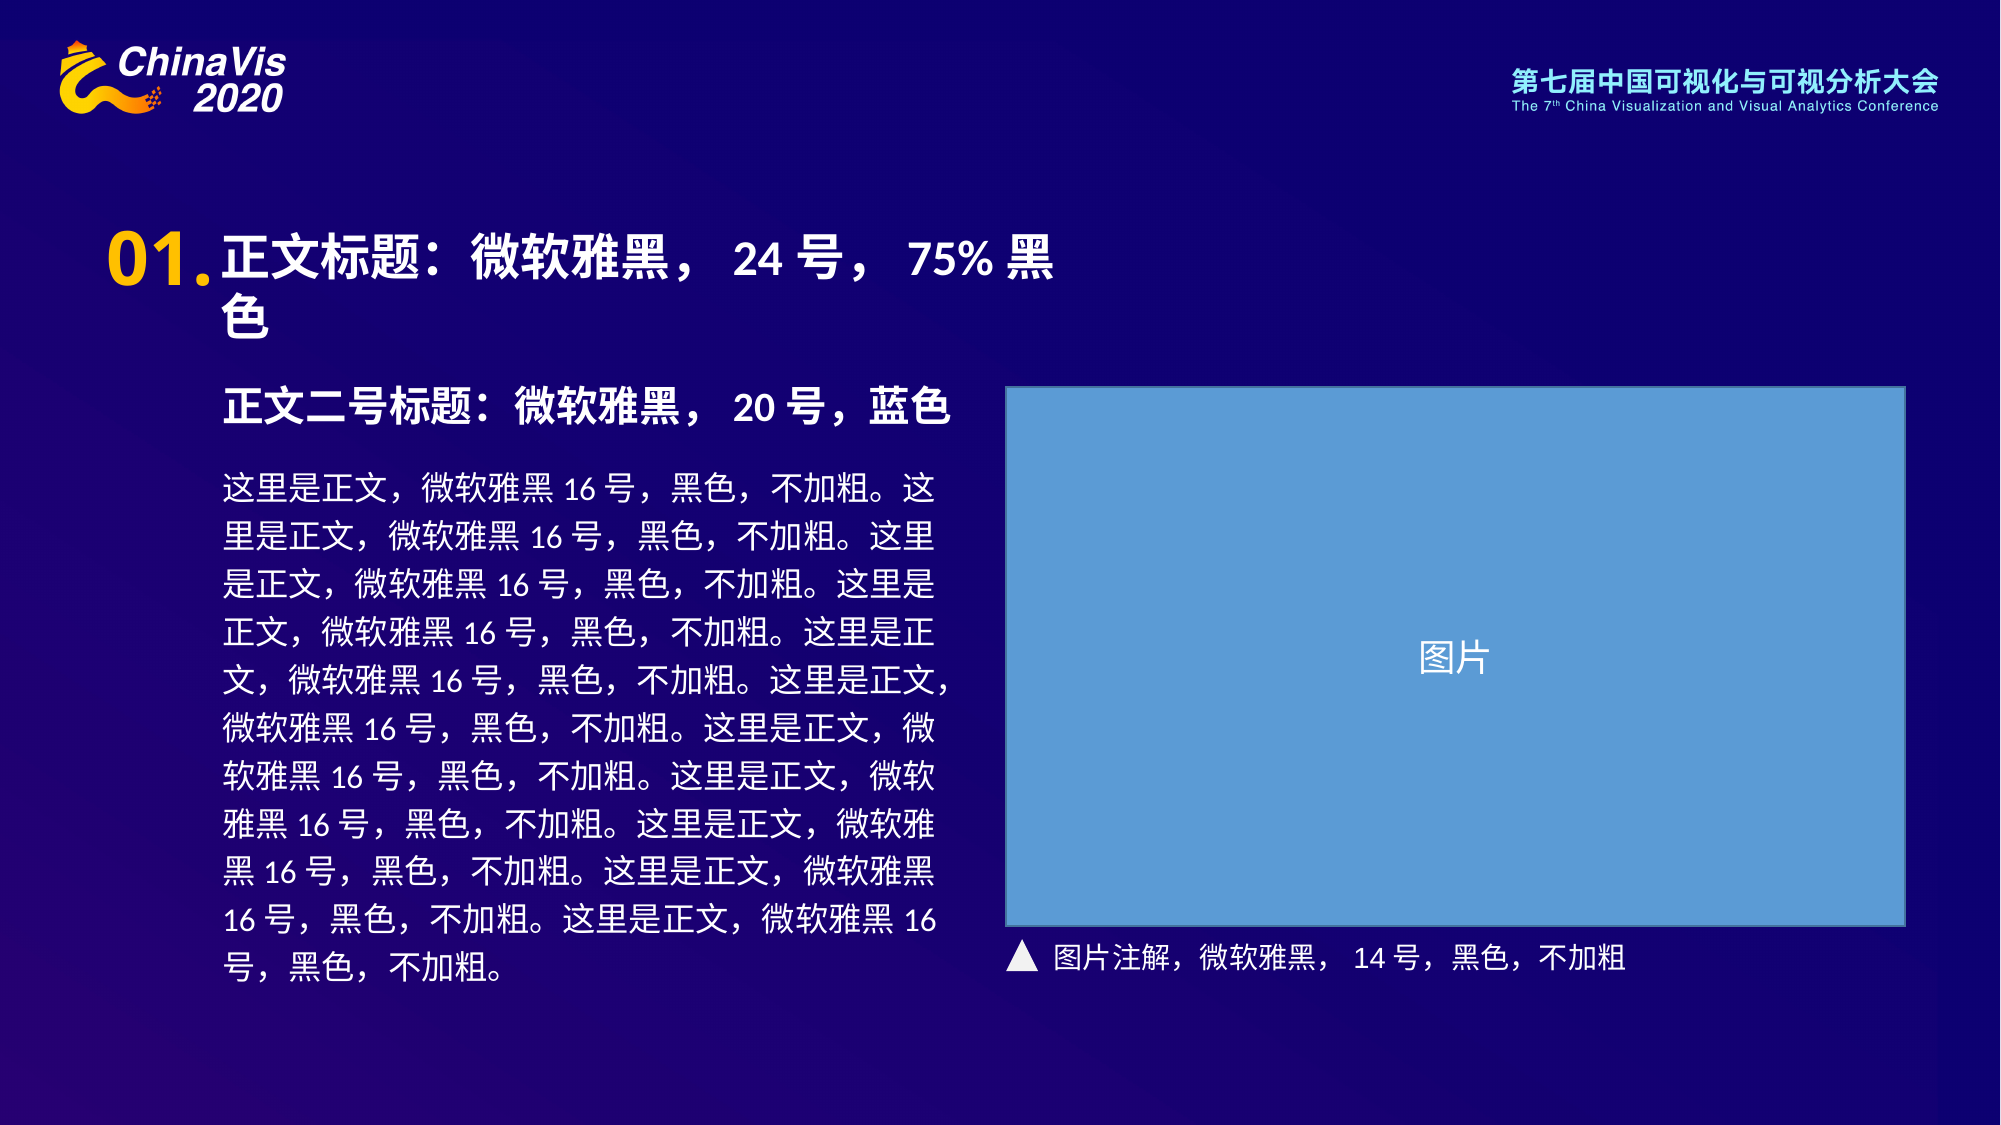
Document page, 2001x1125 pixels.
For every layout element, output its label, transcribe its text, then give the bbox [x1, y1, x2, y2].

text_box [1005, 386, 1906, 927]
text_box [1004, 936, 1040, 973]
text_box 这里是正文，微软雅黑16号，黑色，不加粗。这里是正文，微软雅黑16号，黑色，不加粗。这里是正文，微软雅黑16号，黑色，不加粗。这里是正文，微软雅黑16号，黑色，不加粗。这里是正文，微软雅黑16号，黑色，不加粗。这里是正文，微软雅黑16号，黑色，不加粗。这里是正文，微软雅黑16号，黑色，不加粗。这里是正文，微软雅黑16号，黑色，不加粗。这里是正文，微软雅黑16号，黑色，不加粗。这里是正文，微软雅黑16号，黑色，不加粗。这里是正文，微软雅黑16号，黑色，不加粗。 [207, 452, 959, 994]
picture [0, 0, 2001, 1125]
text_box 正文标题：微软雅黑，24号，75%黑色 [205, 217, 1081, 353]
text_box 图片 [1170, 626, 1741, 687]
text_box 正文二号标题：微软雅黑，20号，蓝色 [207, 372, 1006, 438]
text_box 图片注解，微软雅黑，14号，黑色，不加粗 [1039, 932, 1809, 983]
text_box 01. [91, 202, 236, 308]
